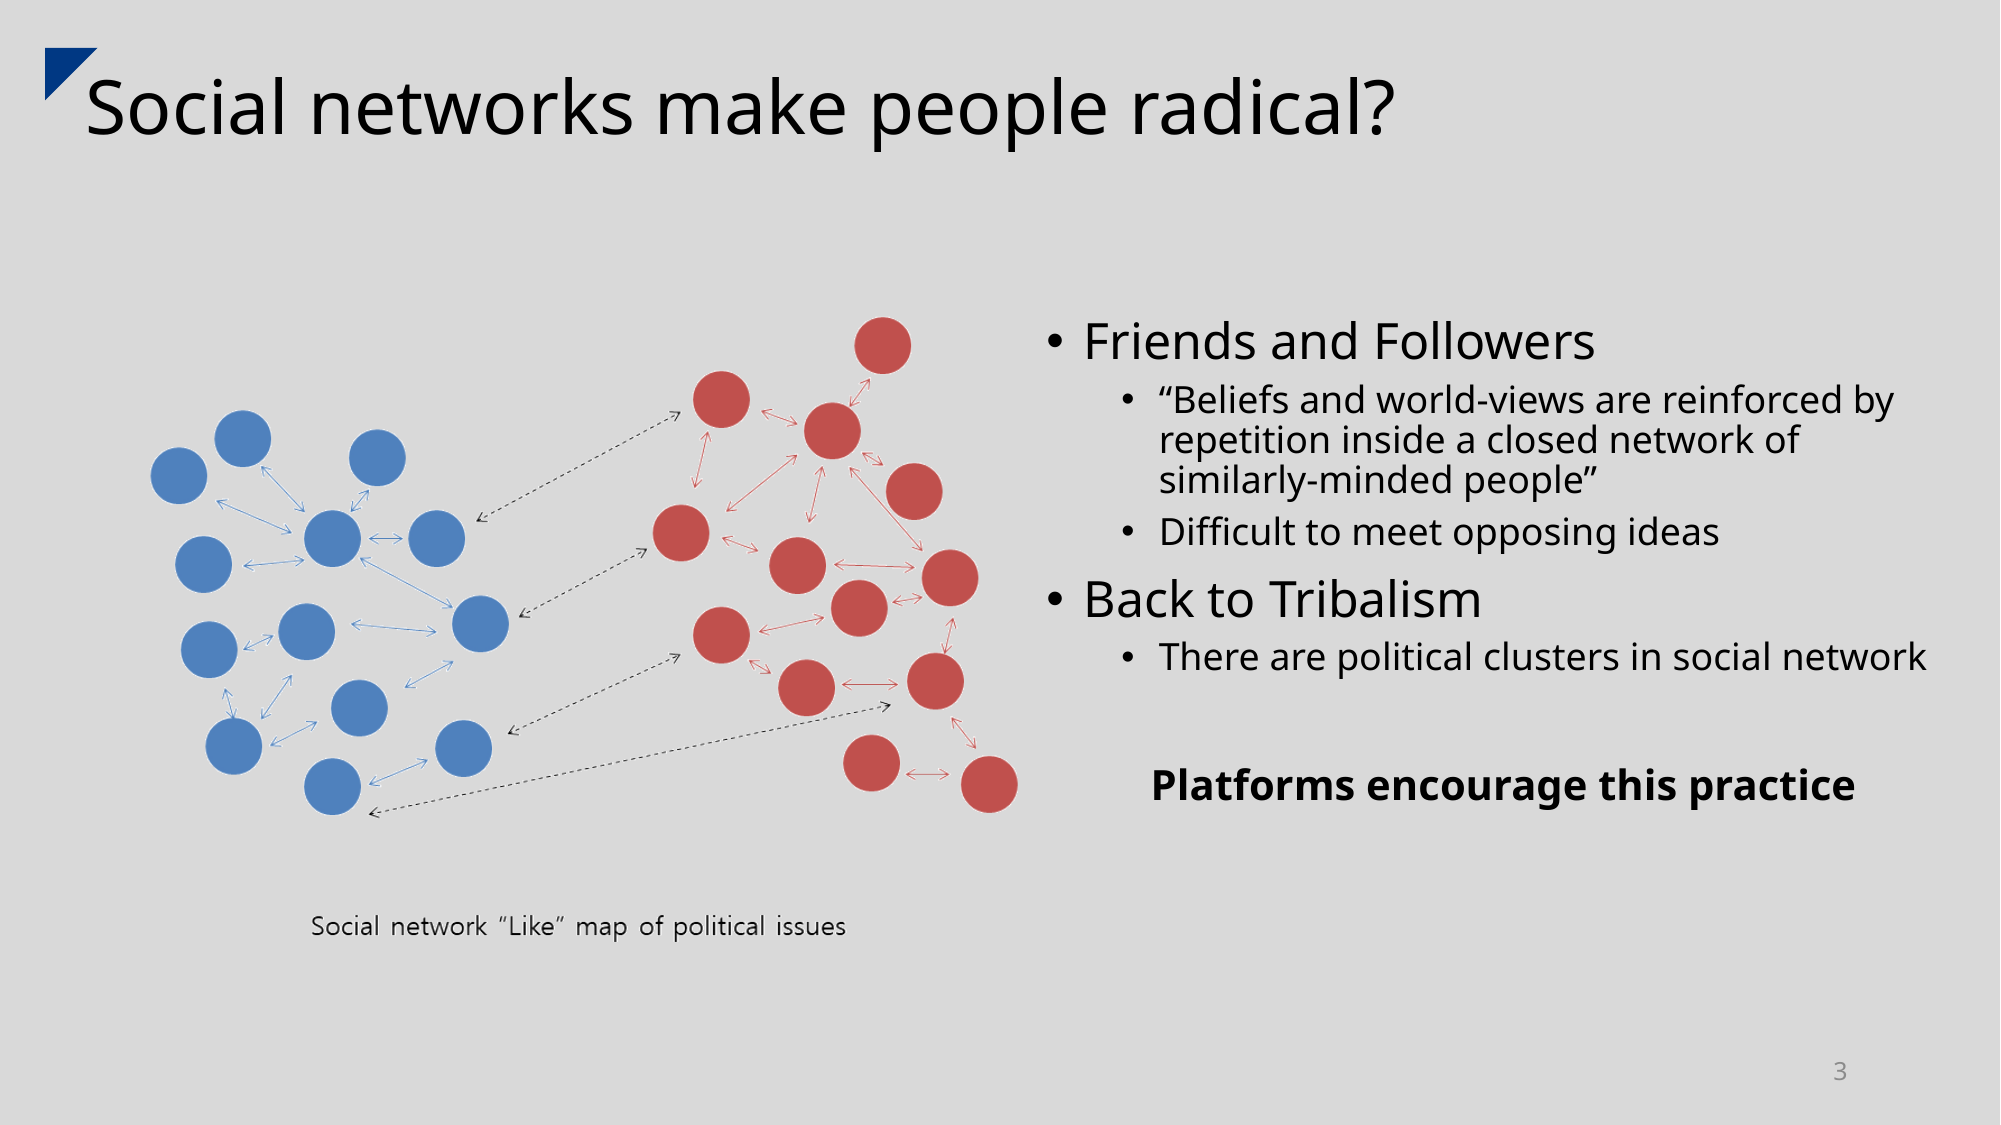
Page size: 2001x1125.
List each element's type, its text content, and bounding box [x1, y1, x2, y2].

text_box [43, 46, 101, 103]
slide_number 3 [1412, 1042, 1863, 1103]
text_box Social networks make people radical? [70, 64, 1687, 156]
text_box Platforms encourage this practice [1121, 751, 1887, 817]
text_box Friends and Followers “Beliefs and world-views are reinforced by repetition inside a closed network of similarly-minded people” Difficult to meet opposing ideas Back to Tribalism There are political clusters in social network [1121, 308, 1975, 1023]
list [44, 253, 1121, 1061]
